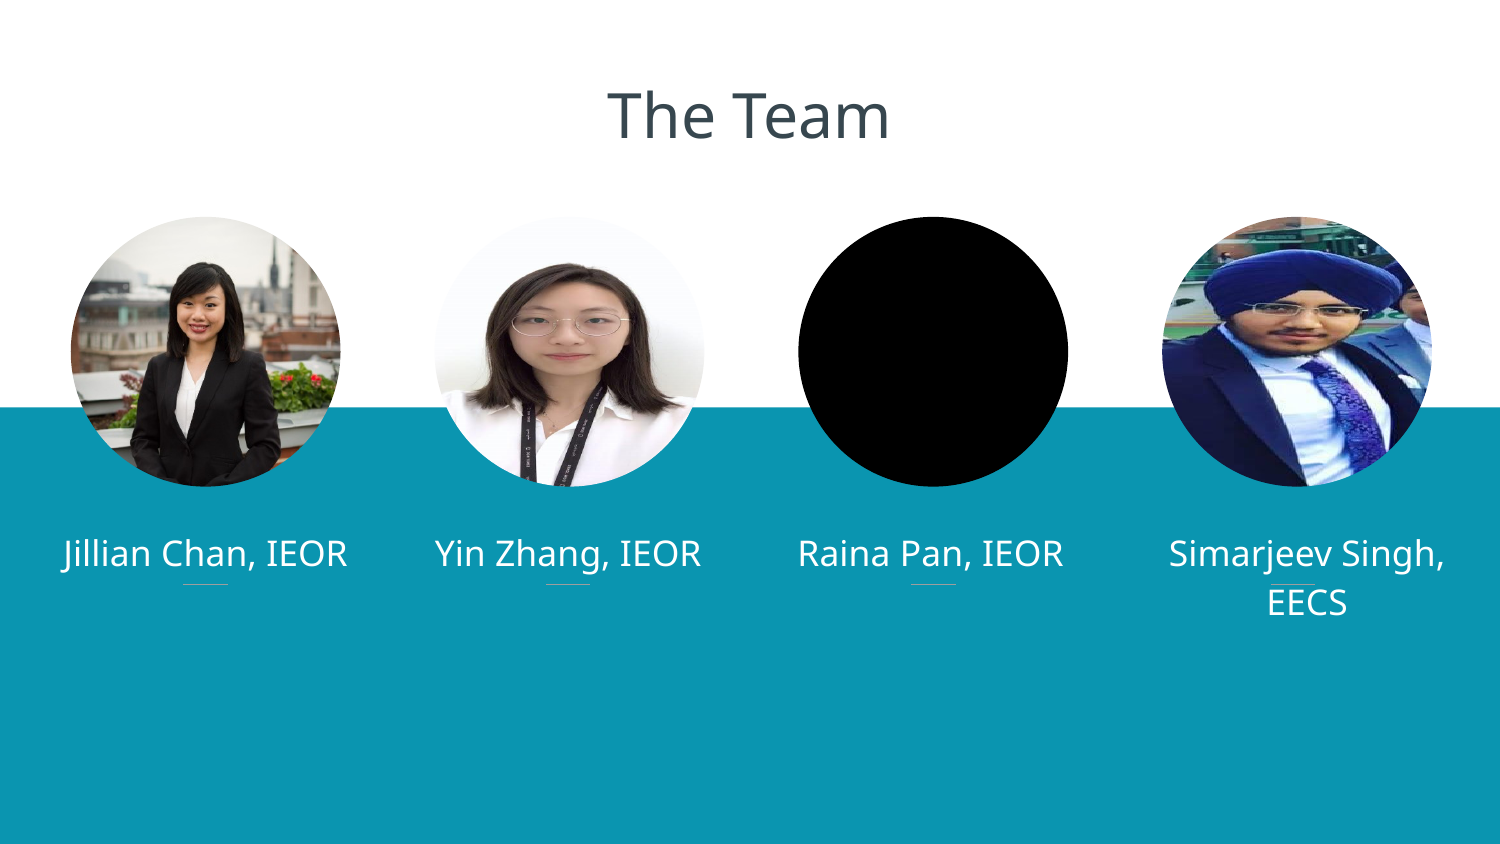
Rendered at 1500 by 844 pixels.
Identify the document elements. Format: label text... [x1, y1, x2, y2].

title The Team [51, 61, 1449, 182]
list Raina Pan, IEOR [752, 510, 1110, 582]
picture [1161, 216, 1433, 487]
picture [798, 216, 1069, 487]
picture [70, 216, 341, 487]
list Simarjeev Singh, EECS [1114, 510, 1500, 582]
picture [434, 216, 705, 487]
text_box [0, 0, 1500, 408]
list Jillian Chan, IEOR [27, 510, 385, 582]
list Yin Zhang, IEOR [389, 510, 747, 582]
